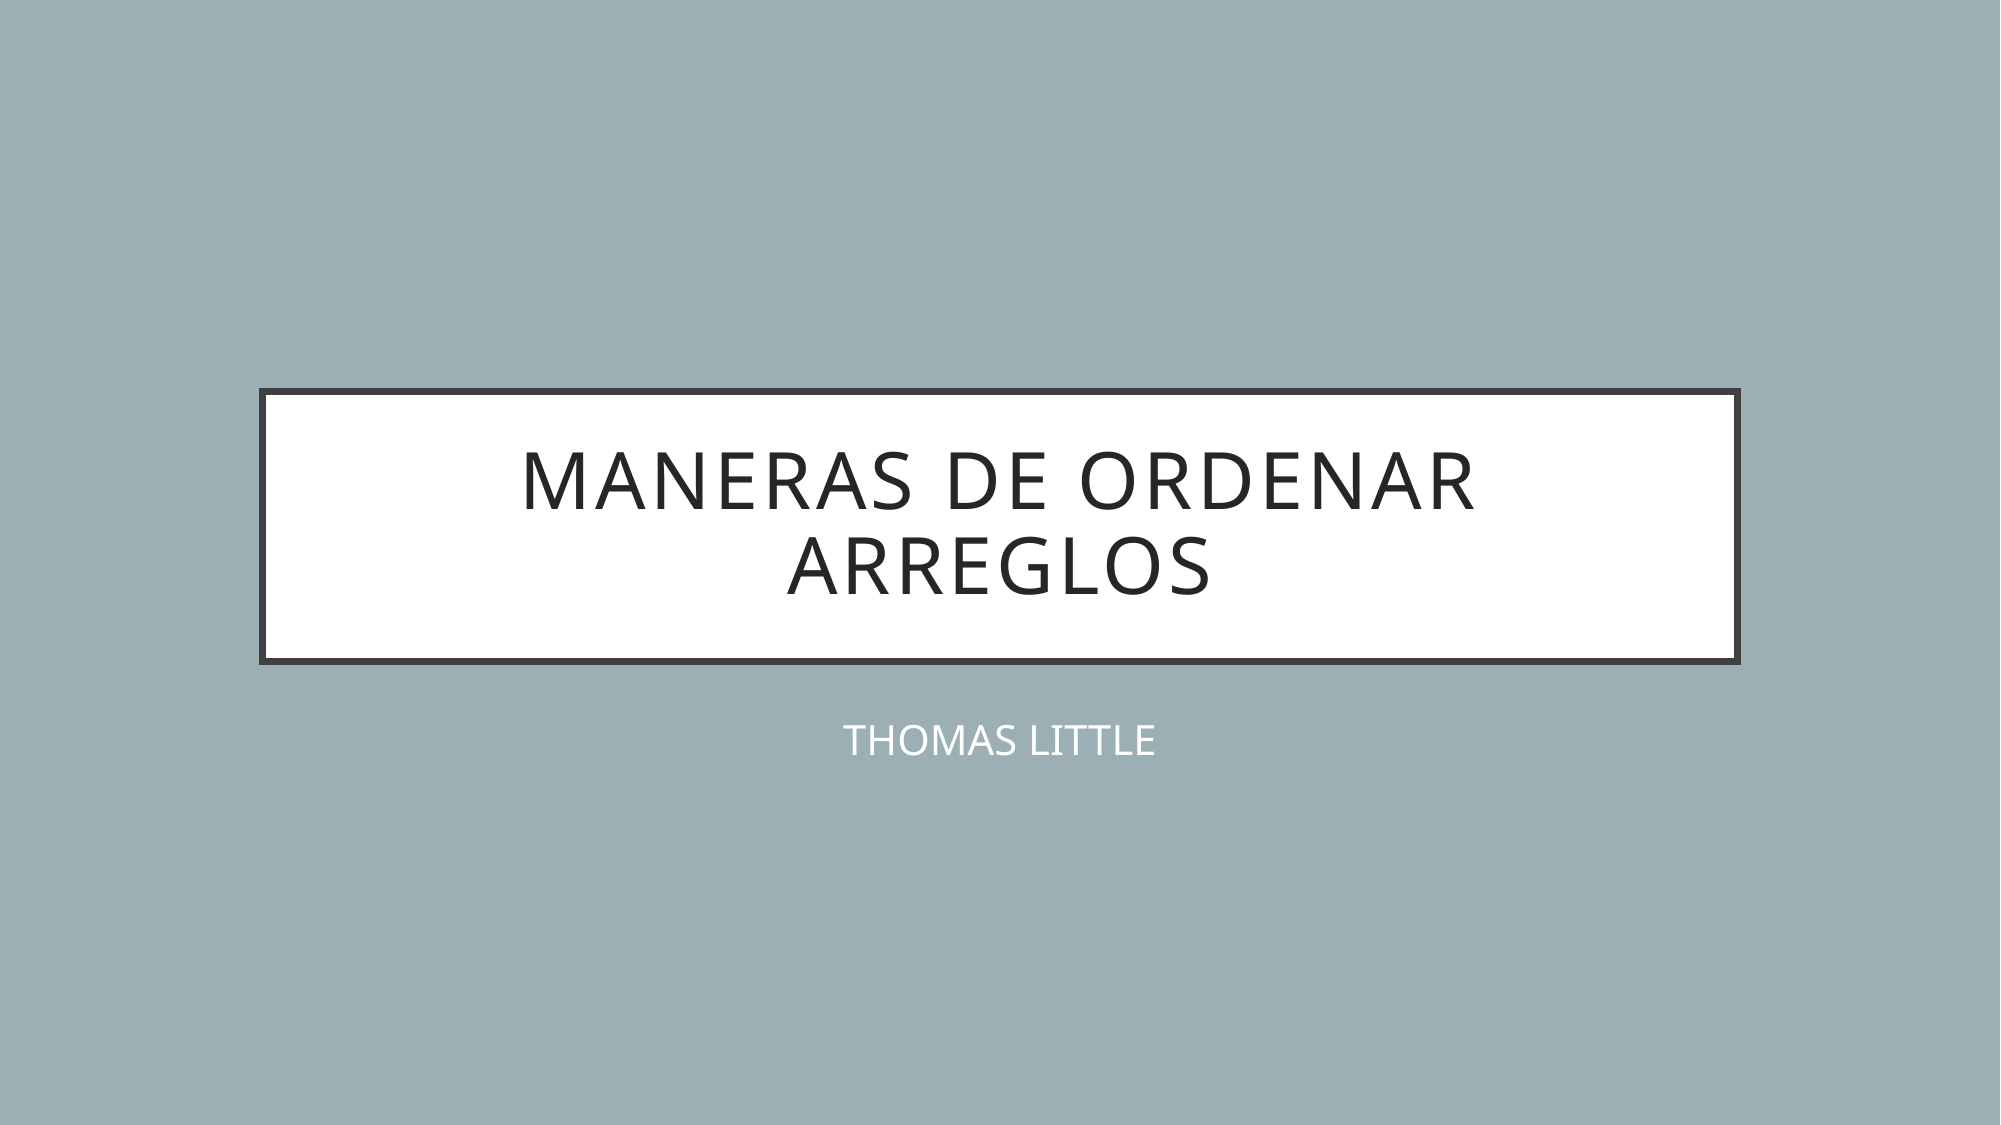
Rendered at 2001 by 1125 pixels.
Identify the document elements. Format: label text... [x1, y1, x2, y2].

title MANERAS DE ORDENAR ARREGlOS [262, 391, 1738, 662]
subtitle THOMAS LITTLE [442, 713, 1558, 918]
